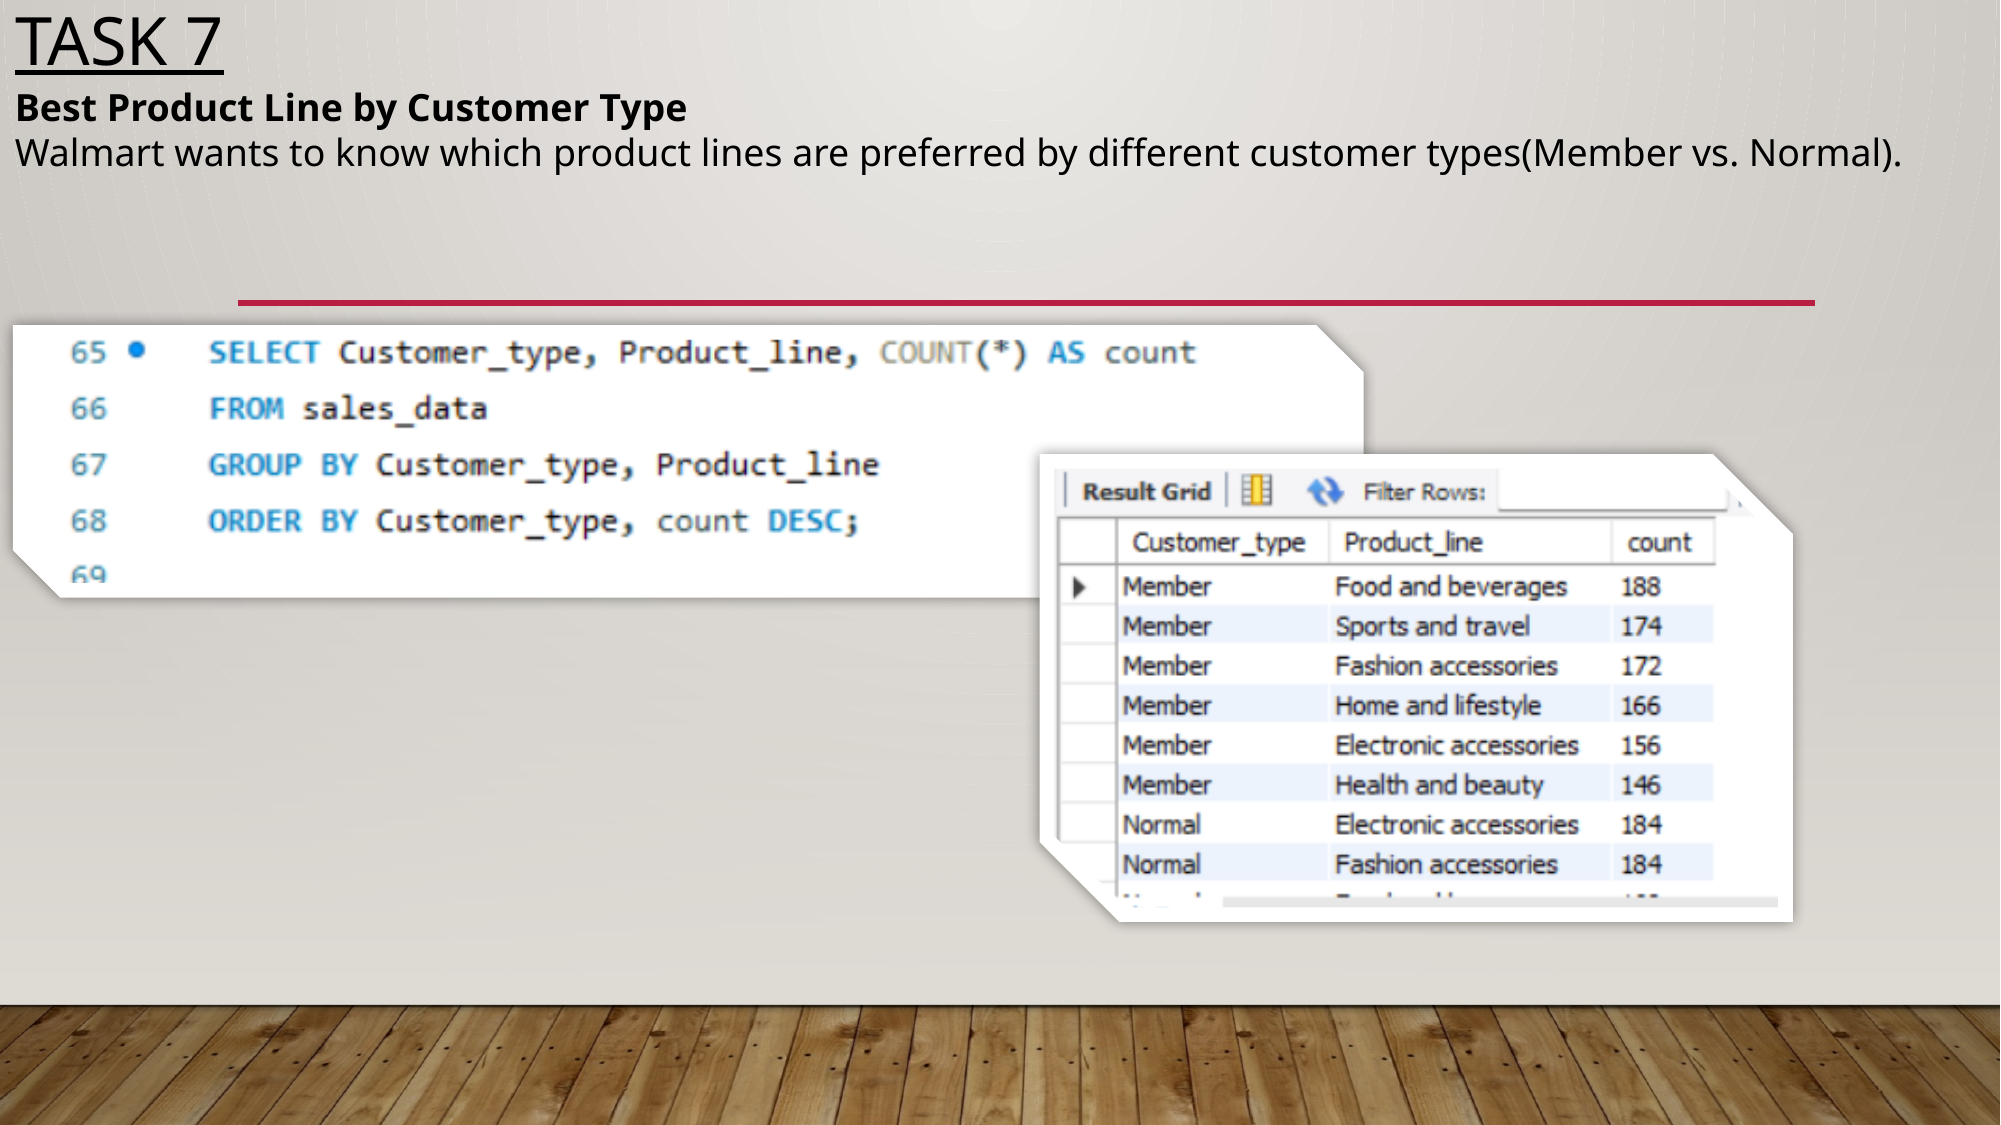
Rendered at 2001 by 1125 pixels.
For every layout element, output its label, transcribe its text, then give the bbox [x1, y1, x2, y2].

text_box Best Product Line by Customer Type Walmart wants to know which product lines are preferred by different customer types(Member vs. Normal). [0, 76, 2000, 182]
title TASK 7 [0, 0, 262, 76]
picture [0, 1005, 2000, 1125]
picture [19, 332, 1786, 915]
